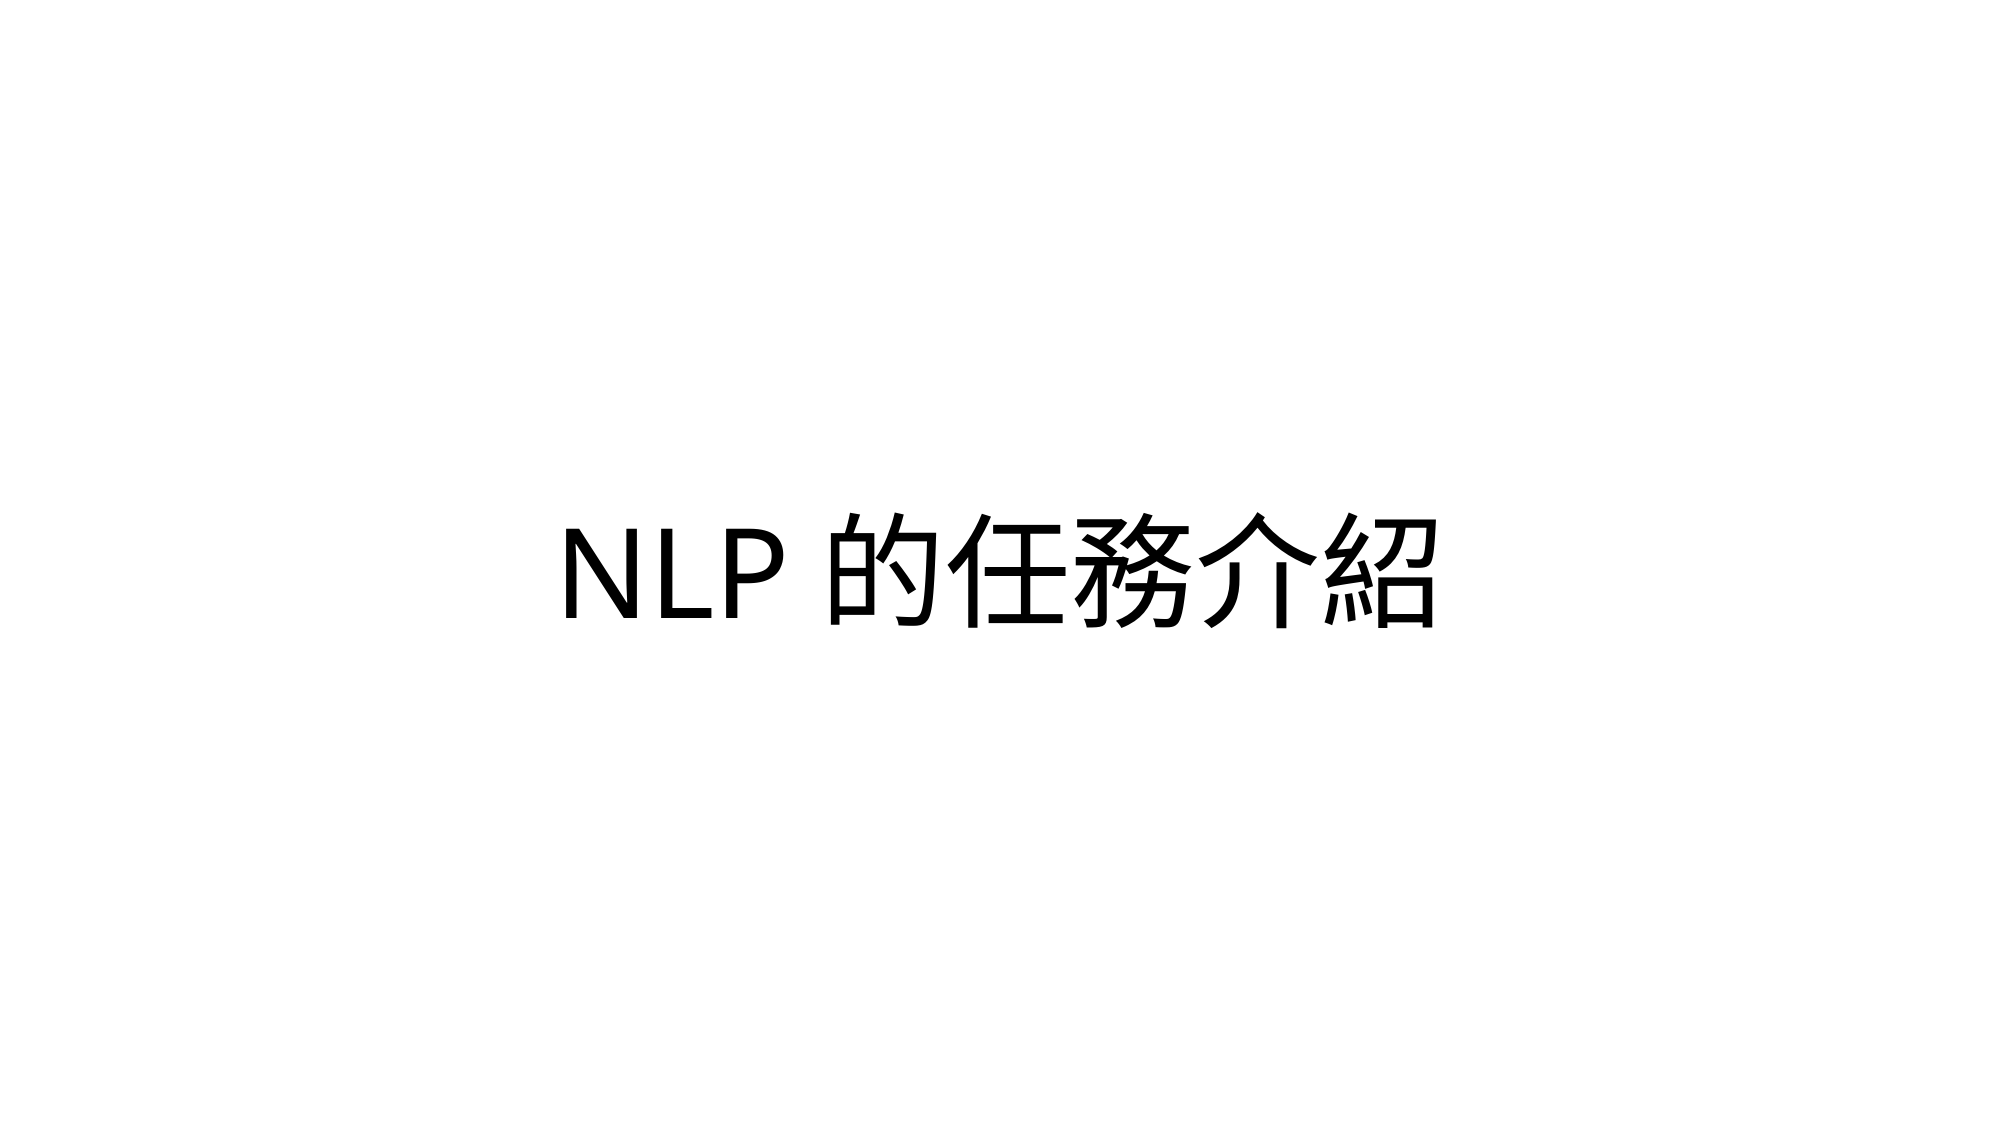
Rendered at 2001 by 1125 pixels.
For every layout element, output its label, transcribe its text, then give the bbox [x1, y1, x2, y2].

title NLP的任務介紹 [249, 444, 1750, 654]
